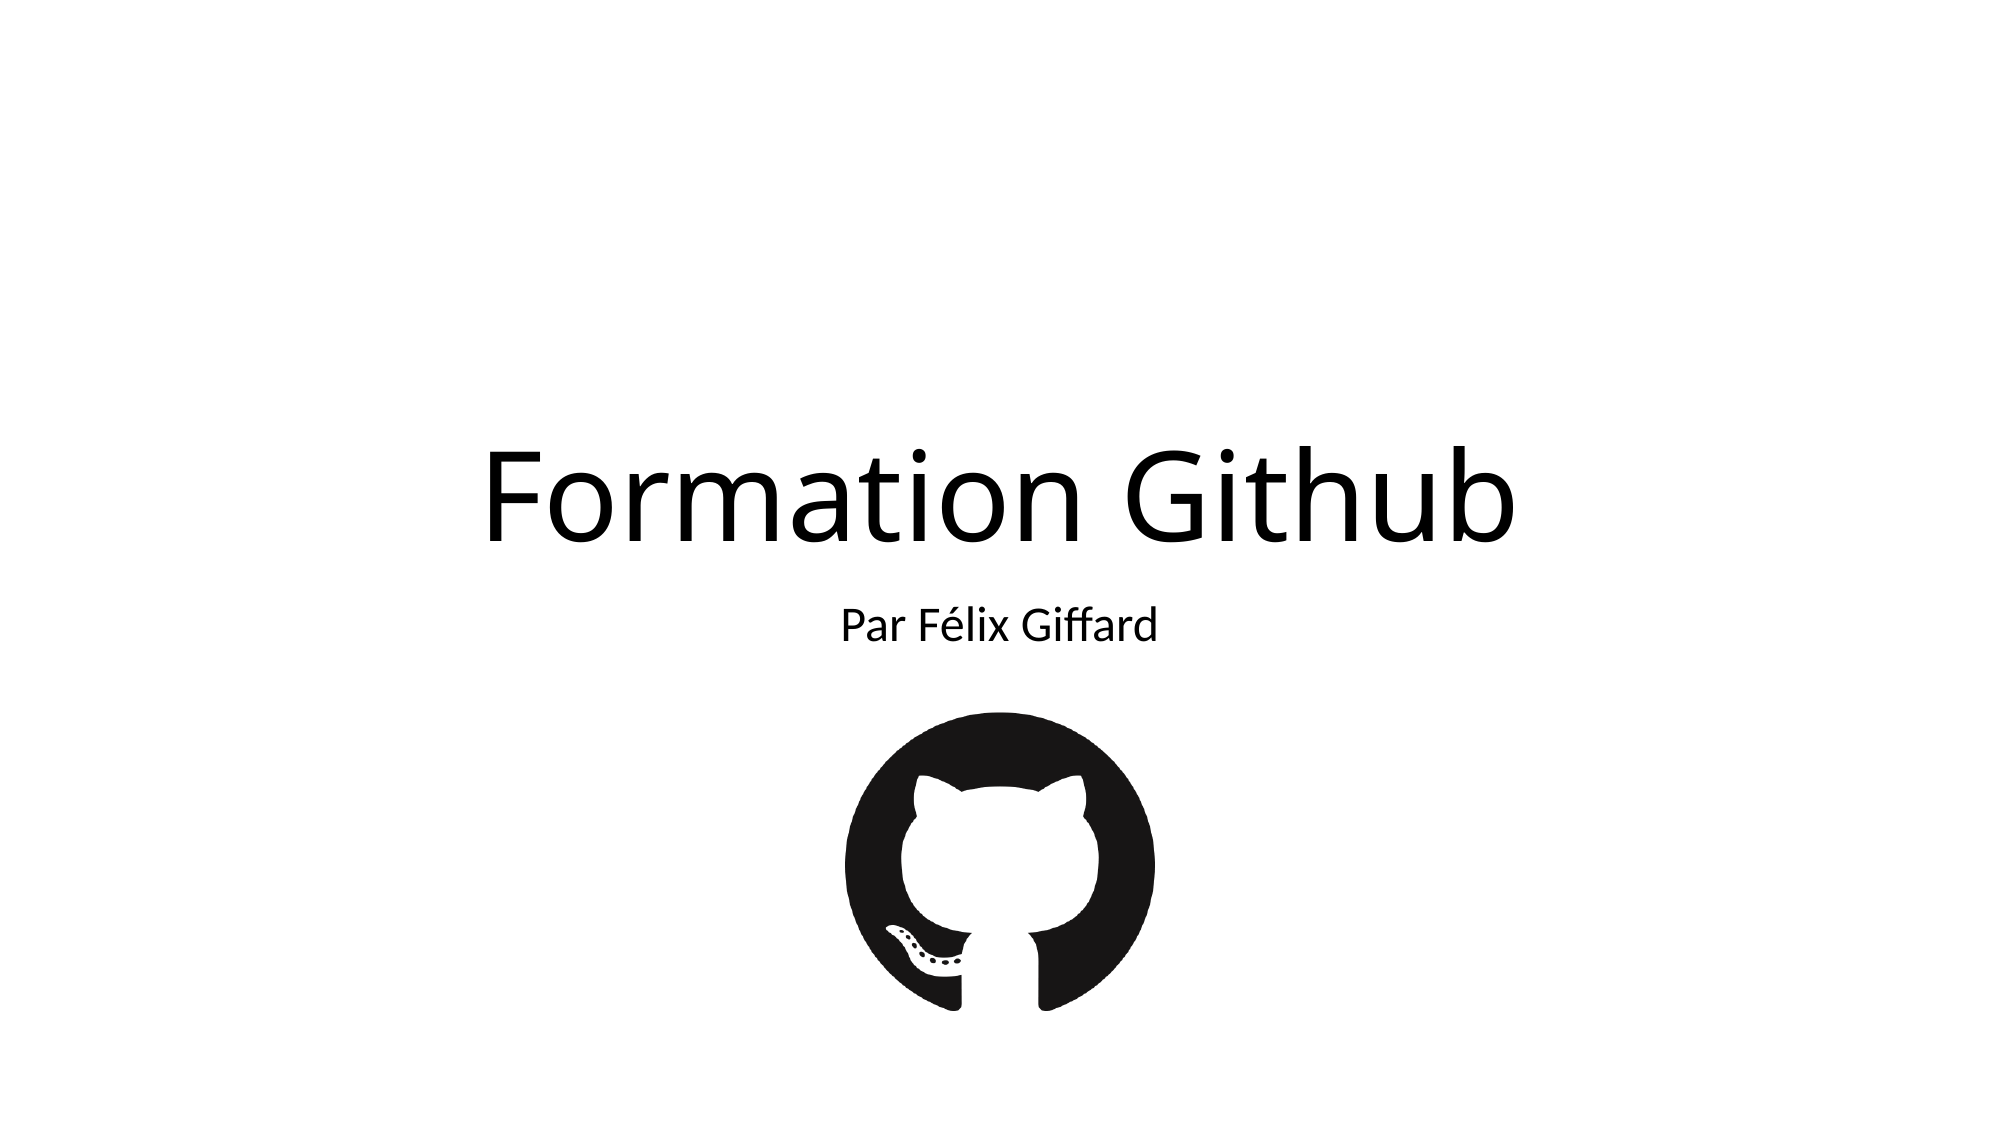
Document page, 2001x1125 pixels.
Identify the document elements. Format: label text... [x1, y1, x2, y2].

title Formation Github [249, 184, 1750, 576]
subtitle Par Félix Giffard [249, 590, 1750, 863]
picture [794, 657, 1206, 1068]
